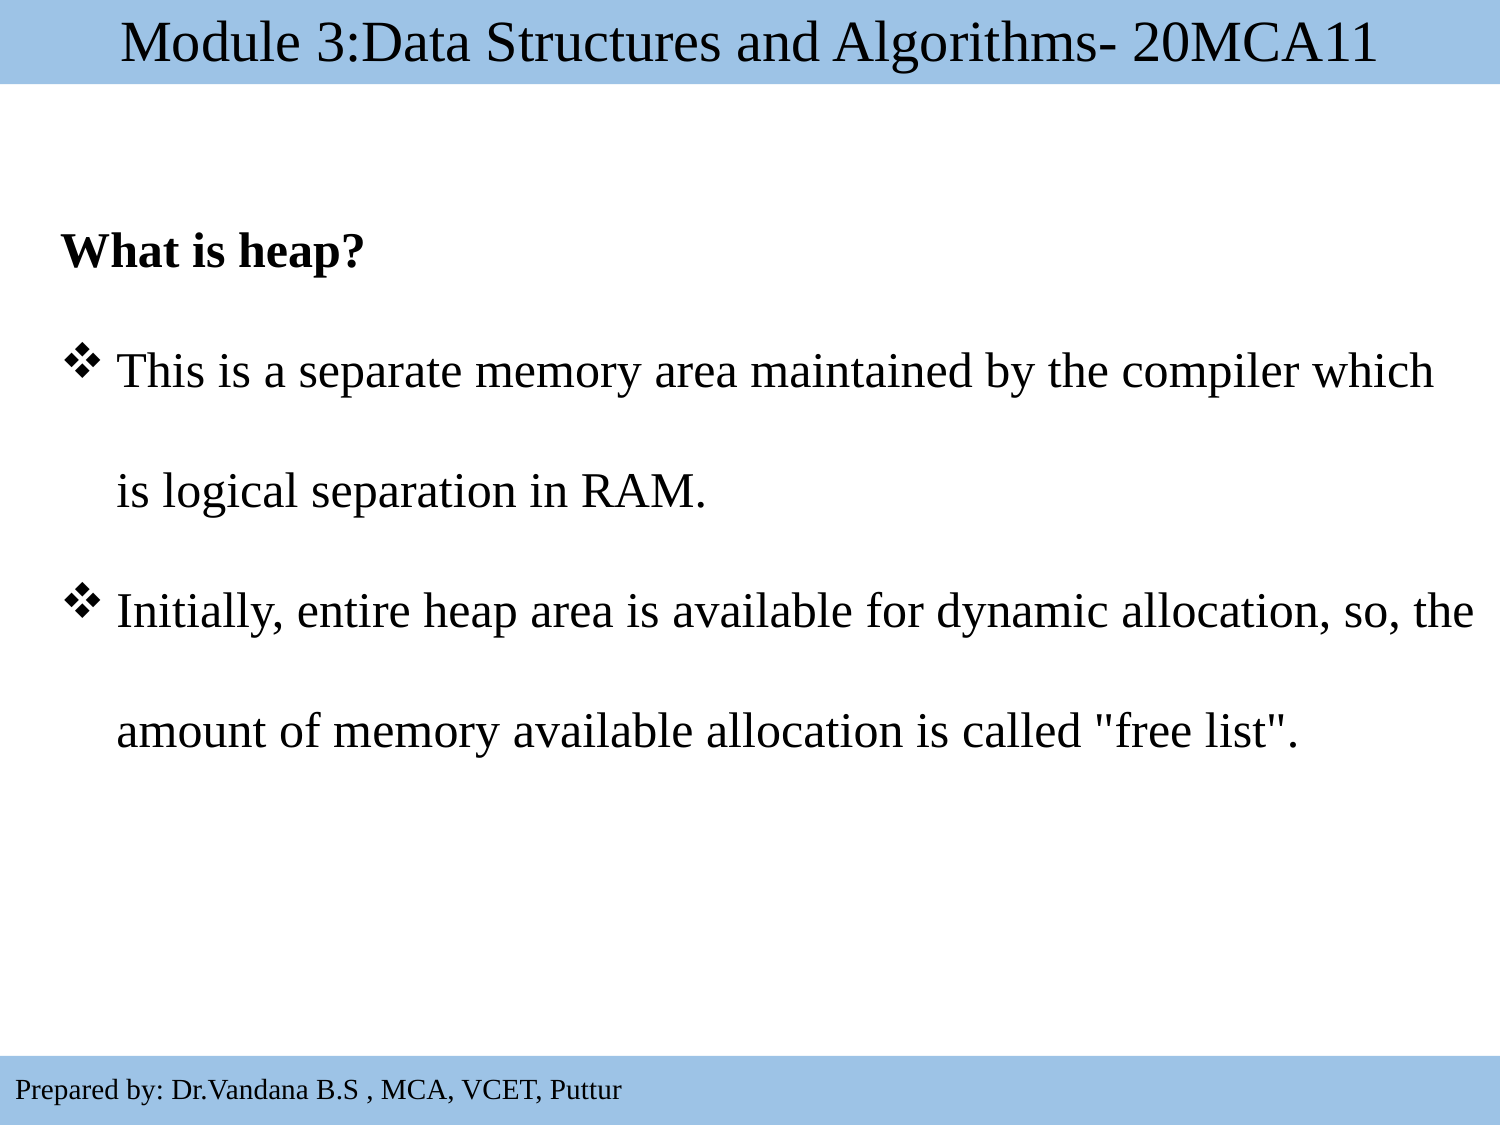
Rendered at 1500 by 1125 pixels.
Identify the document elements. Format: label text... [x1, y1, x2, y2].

text_box What is heap? This is a separate memory area maintained by the compiler which is logical separation in RAM. Initially, entire heap area is available for dynamic allocation, so, the amount of memory available allocation is called "free list". [45, 149, 1495, 765]
title Module 3:Data Structures and Algorithms- 20MCA11 [0, 0, 1500, 85]
slide_number 5 [1059, 1042, 1397, 1103]
text_box Prepared by: Dr.Vandana B.S , MCA, VCET, Puttur [0, 1055, 1500, 1125]
